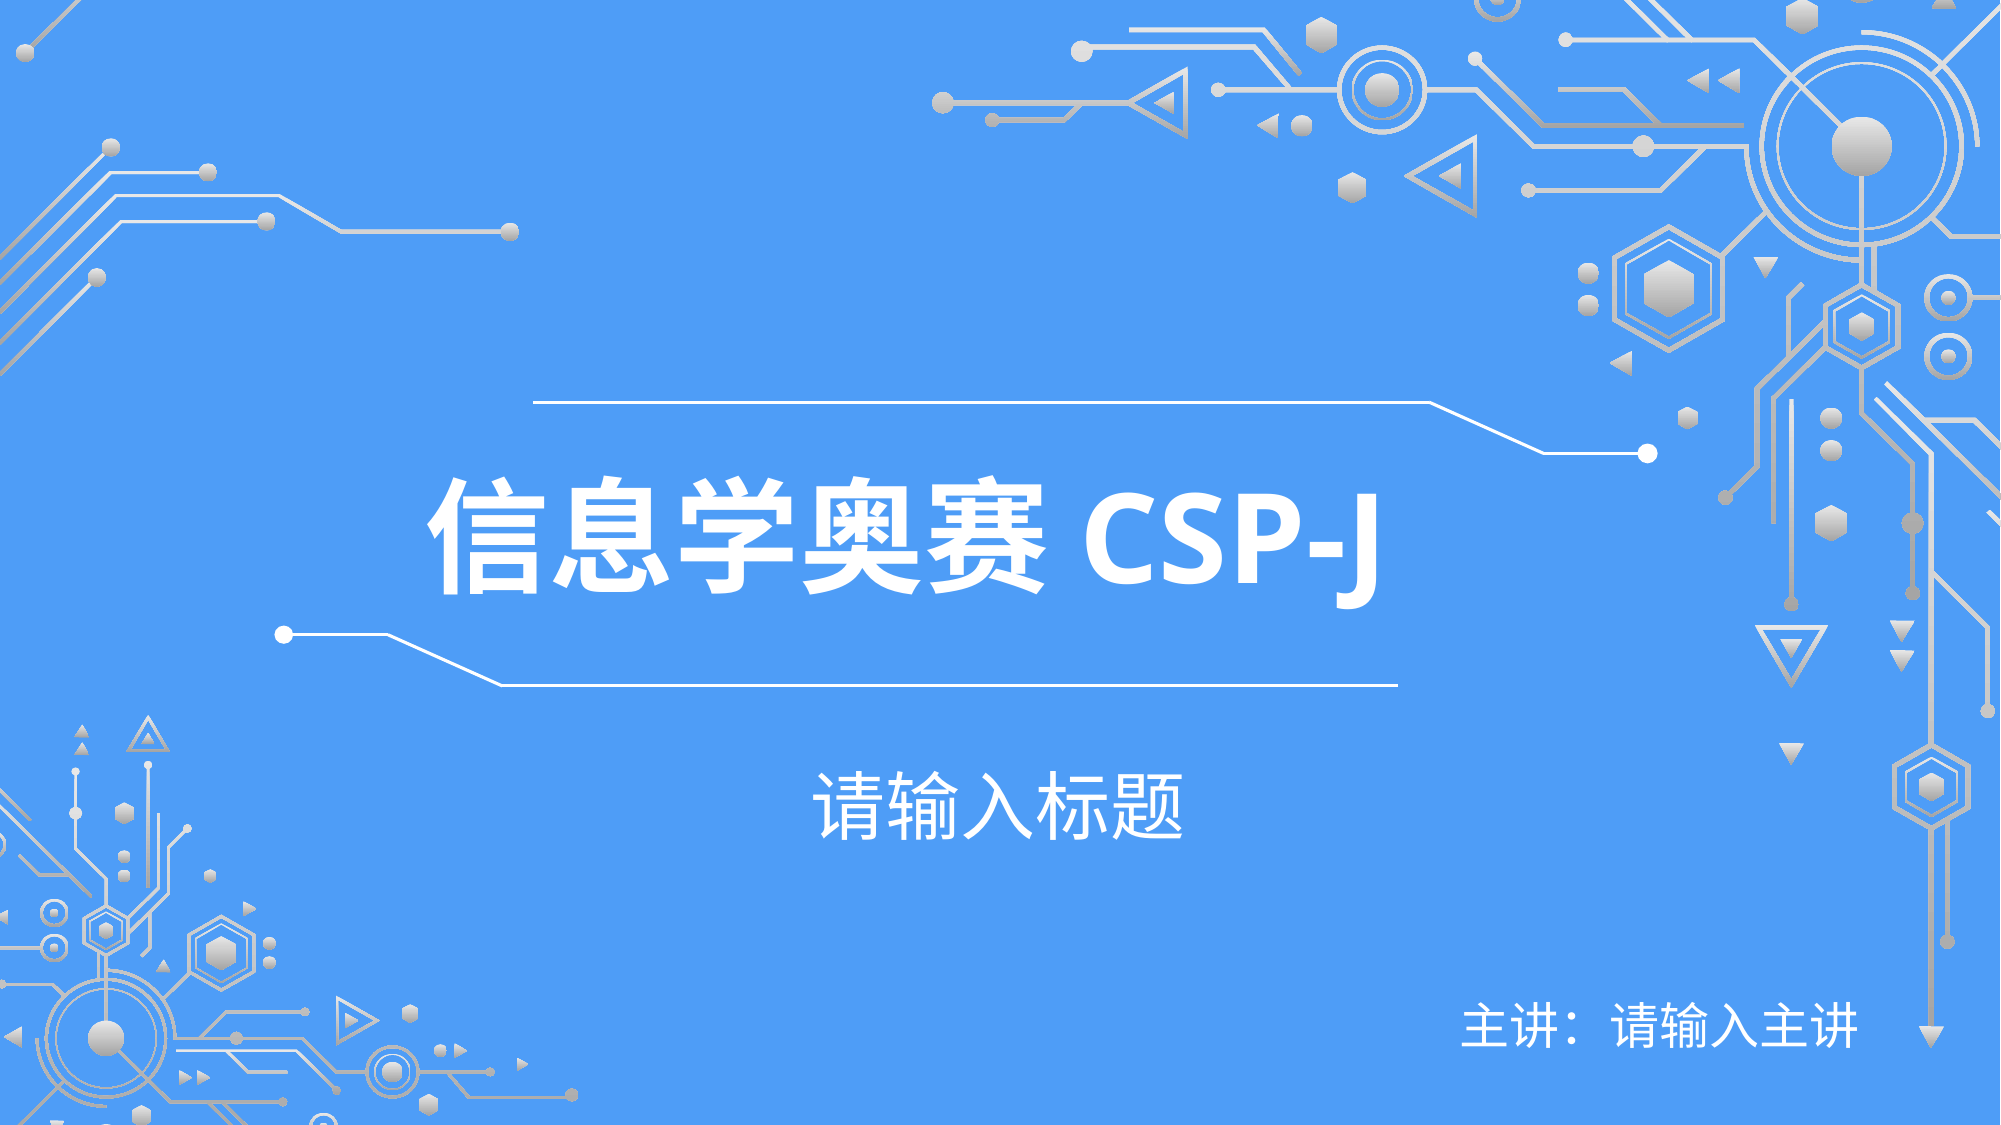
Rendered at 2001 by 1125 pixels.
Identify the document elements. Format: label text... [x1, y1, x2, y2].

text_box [15, 0, 114, 62]
text_box 请输入标题 [579, 752, 932, 857]
text_box 主讲：请输入主讲 [579, 987, 1875, 1062]
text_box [274, 402, 1657, 686]
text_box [0, 138, 520, 377]
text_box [0, 714, 579, 1125]
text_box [932, 0, 2000, 1048]
